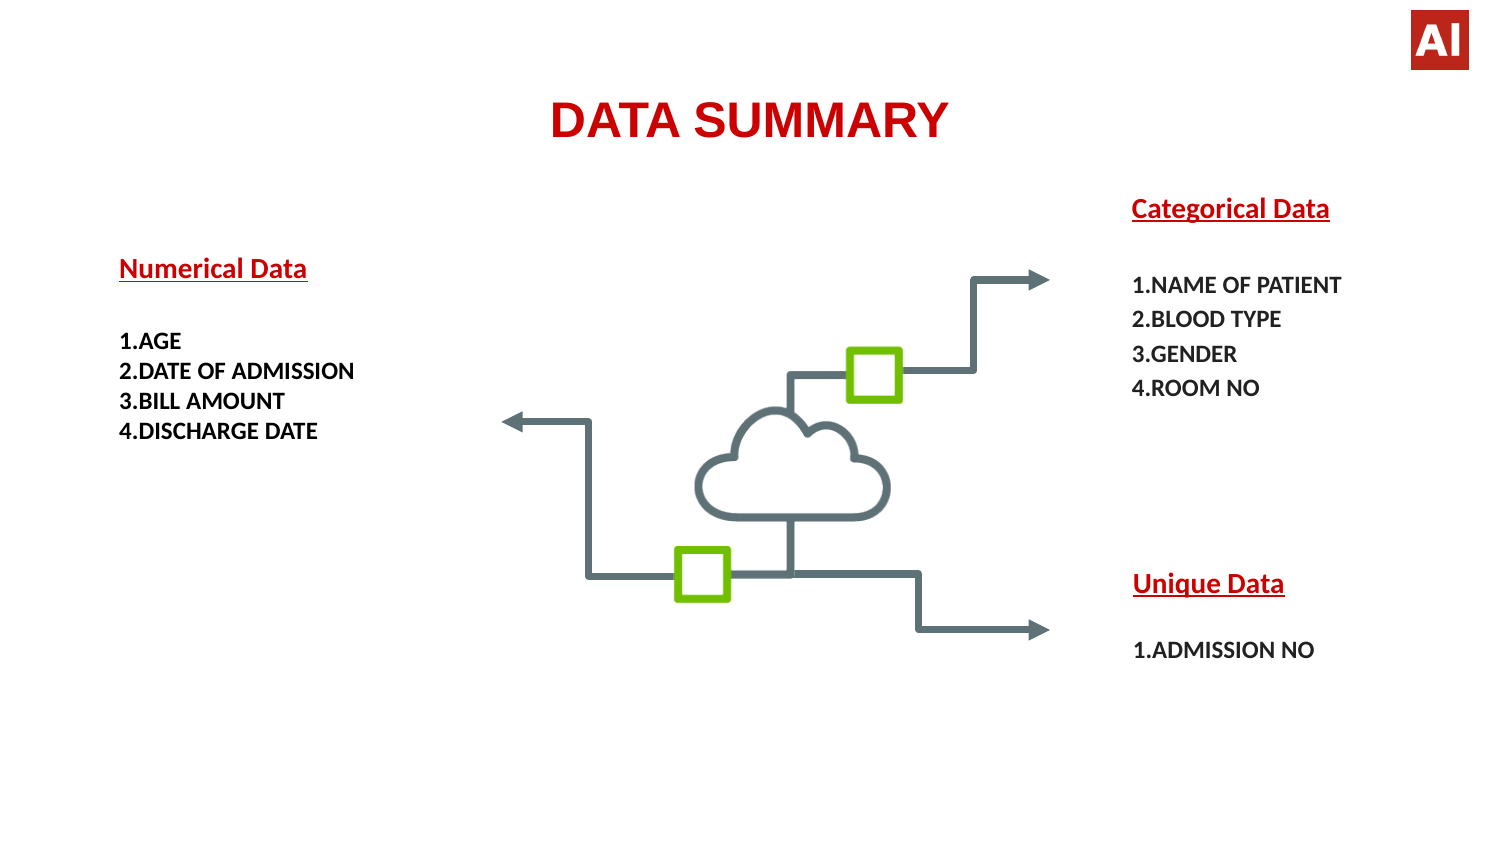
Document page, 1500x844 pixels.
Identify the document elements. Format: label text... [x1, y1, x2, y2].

text_box Numerical Data 1.AGE 2.DATE OF ADMISSION 3.BILL AMOUNT 4.DISCHARGE DATE [104, 241, 487, 517]
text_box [959, 573, 1051, 631]
text_box Unique Data 1.ADMISSION NO [1117, 556, 1346, 742]
picture [623, 309, 955, 641]
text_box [897, 279, 1051, 371]
list Categorical Data 1.NAME OF PATIENT 2.BLOOD TYPE 3.GENDER 4.ROOM NO [1079, 168, 1449, 500]
title DATA SUMMARY [51, 72, 1449, 167]
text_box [501, 421, 618, 577]
picture [1411, 10, 1469, 70]
